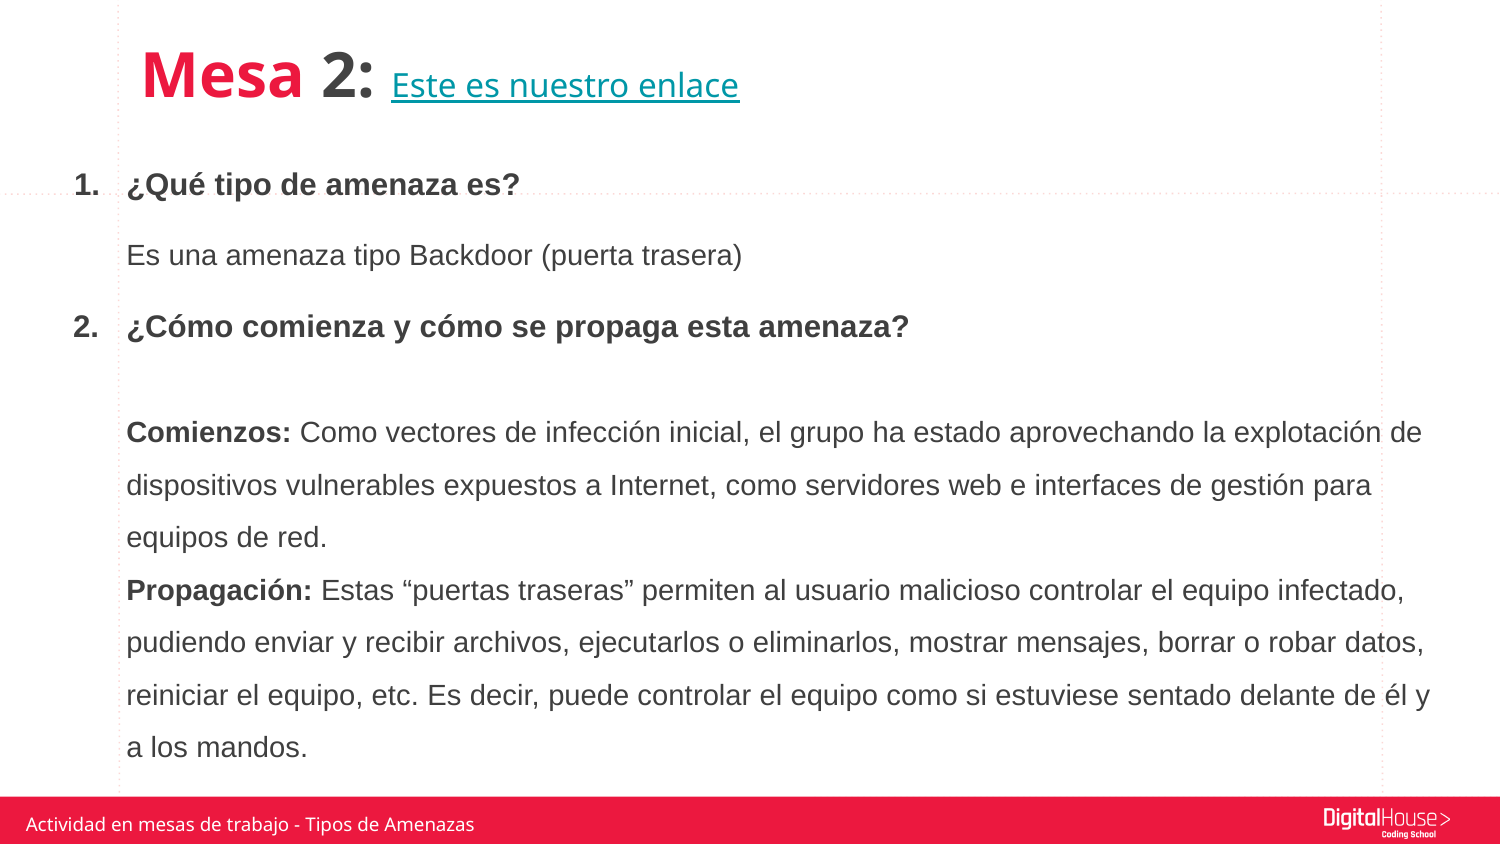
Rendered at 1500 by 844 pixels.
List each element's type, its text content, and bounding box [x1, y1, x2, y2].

text_box Mesa 2: Este es nuestro enlace [125, 28, 1098, 127]
text_box ¿Qué tipo de amenaza es? Es una amenaza tipo Backdoor (puerta trasera) ¿Cómo comienza y cómo se propaga esta amenaza? Comienzos: Como vectores de infección inicial, el grupo ha estado aprovechando la explotación de dispositivos vulnerables expuestos a Internet, como servidores web e interfaces de gestión para equipos de red. Propagación: Estas “puertas traseras” permiten al usuario malicioso controlar el equipo infectado, pudiendo enviar y recibir archivos, ejecutarlos o eliminarlos, mostrar mensajes, borrar o robar datos, reiniciar el equipo, etc. Es decir, puede controlar el equipo como si estuviese sentado delante de él y a los mandos. [36, 148, 1464, 814]
picture [1324, 814, 1450, 839]
